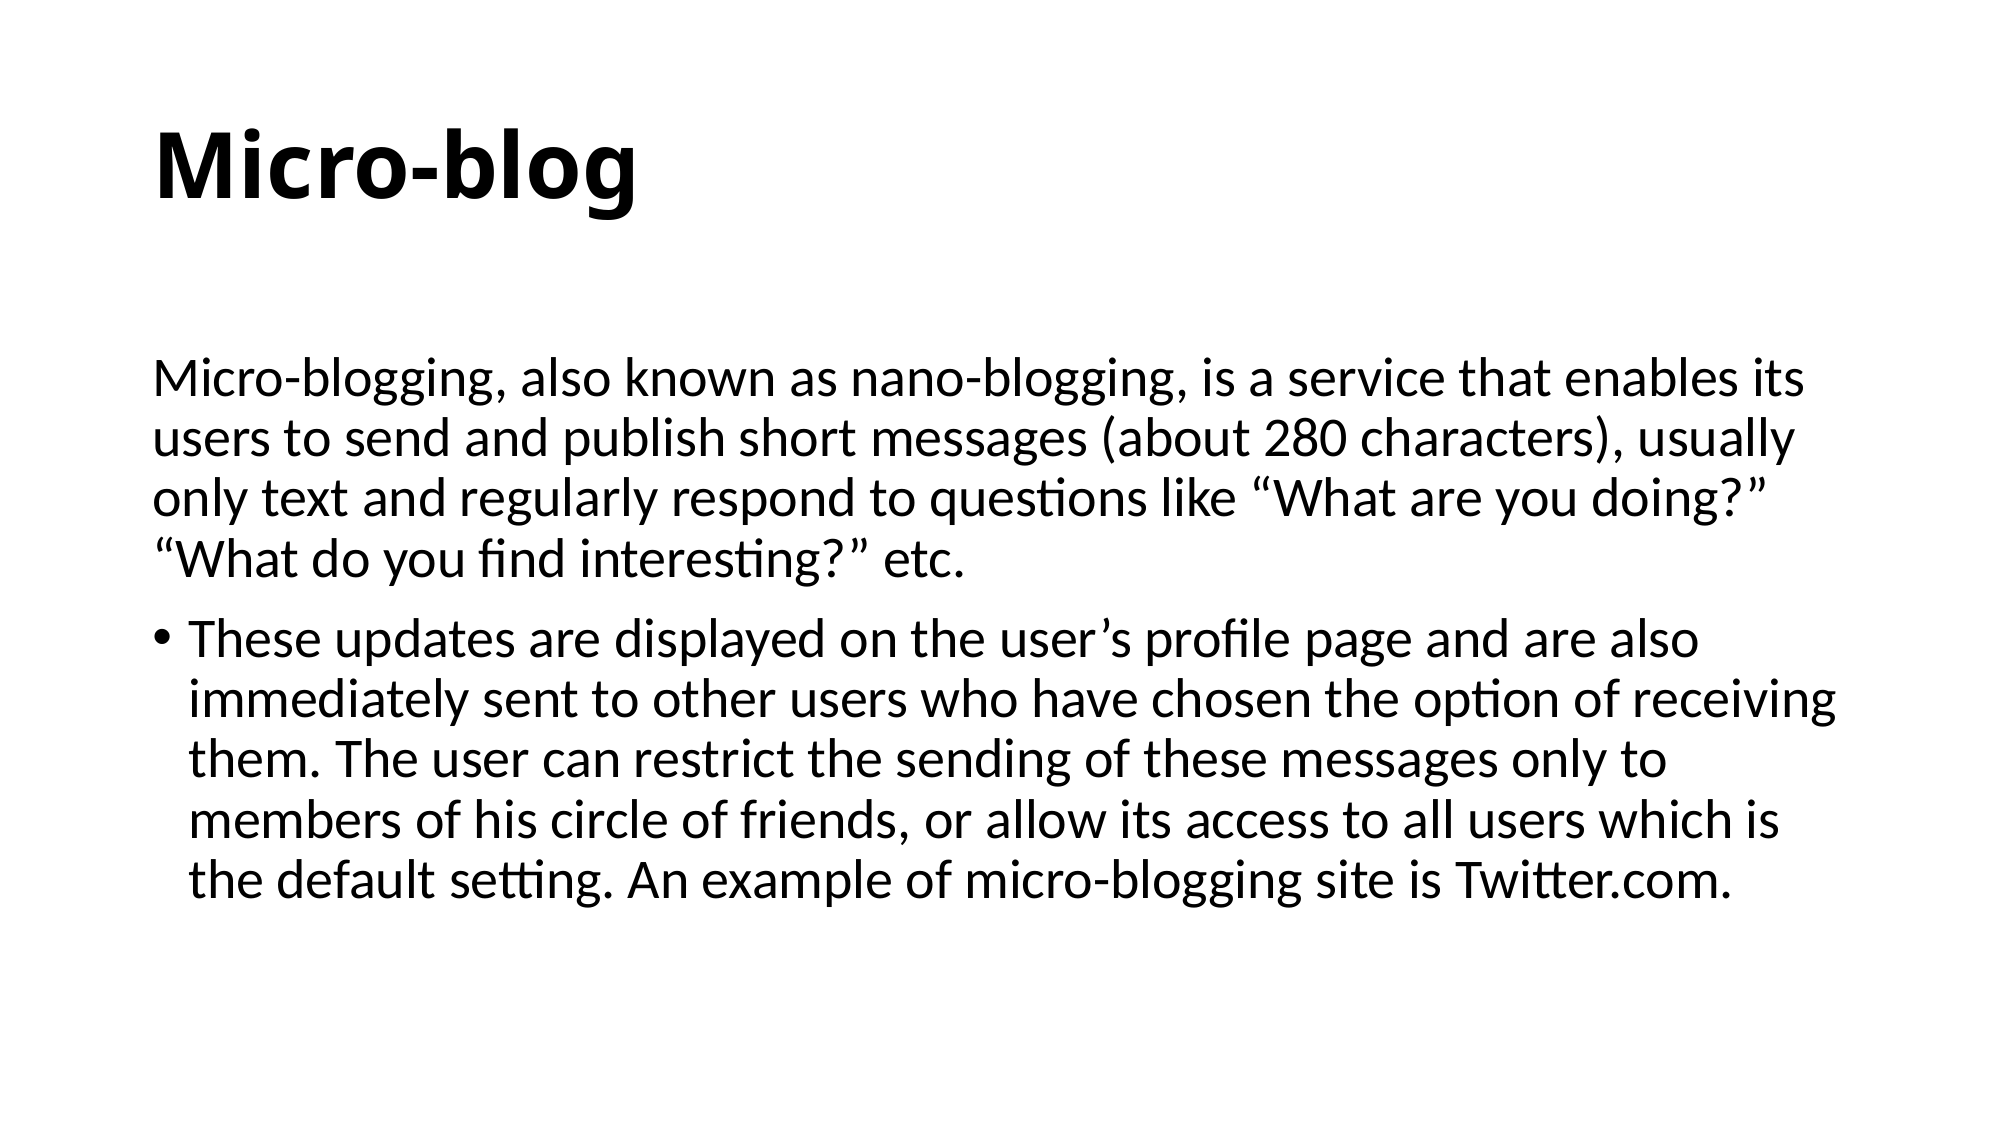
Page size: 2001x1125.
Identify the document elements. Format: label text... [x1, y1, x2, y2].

list Micro-blogging, also known as nano-blogging, is a service that enables its users to send and publish short messages (about 280 characters), usually only text and regularly respond to questions like “What are you doing?” “What do you find interesting?” etc. These updates are displayed on the user’s profile page and are also immediately sent to other users who have chosen the option of receiving them. The user can restrict the sending of these messages only to members of his circle of friends, or allow its access to all users which is the default setting. An example of micro-blogging site is Twitter.com. [137, 253, 1863, 1014]
title Micro-blog [137, 59, 1863, 253]
